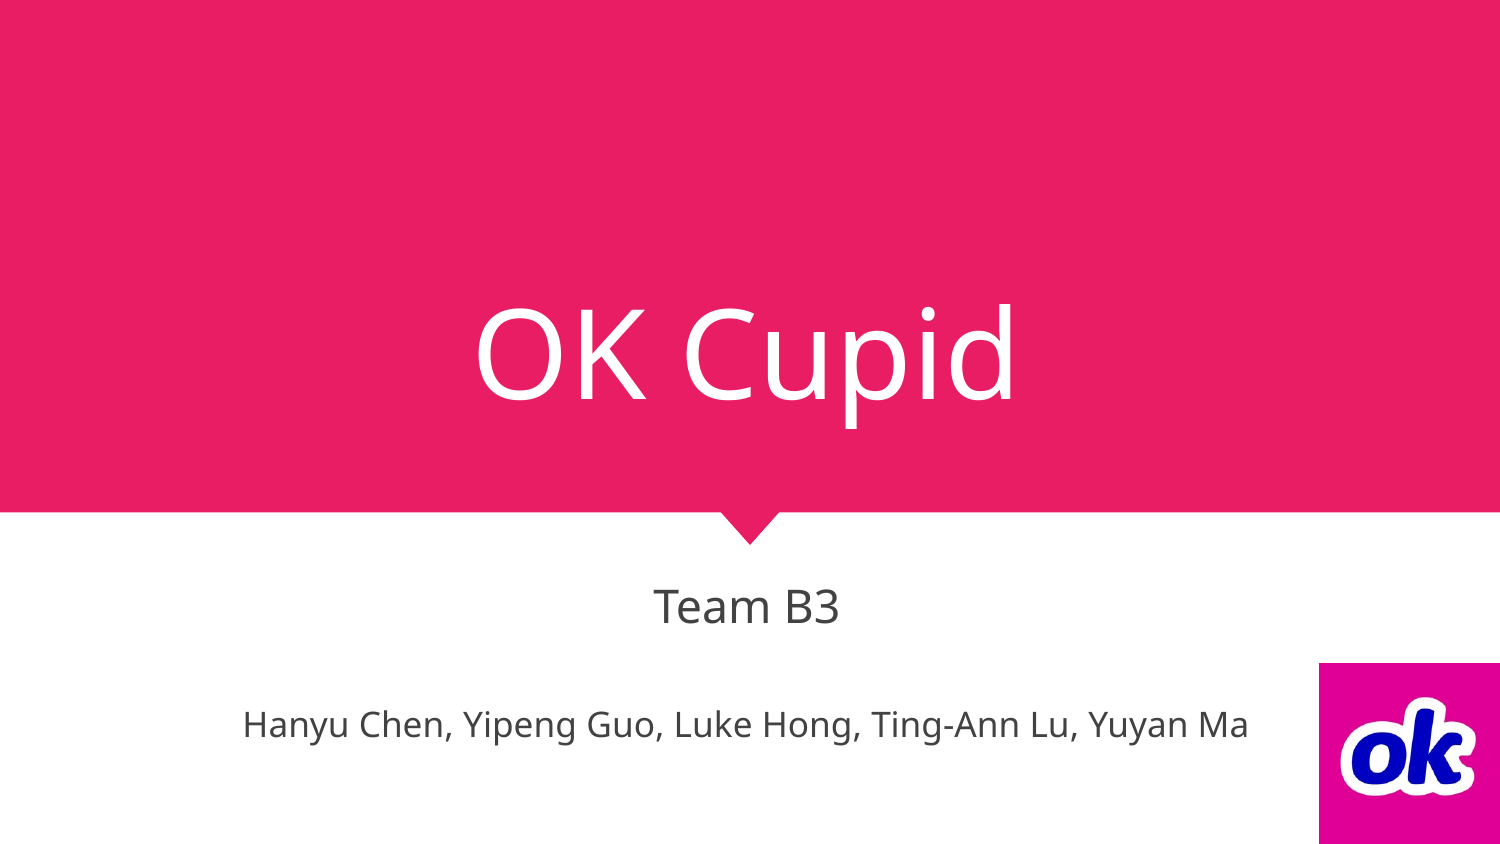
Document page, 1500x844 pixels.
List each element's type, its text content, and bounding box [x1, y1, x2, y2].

subtitle Team B3 Hanyu Chen, Yipeng Guo, Luke Hong, Ting-Ann Lu, Yuyan Ma [67, 557, 1427, 765]
picture [1319, 662, 1500, 844]
title OK Cupid [67, 105, 1427, 452]
